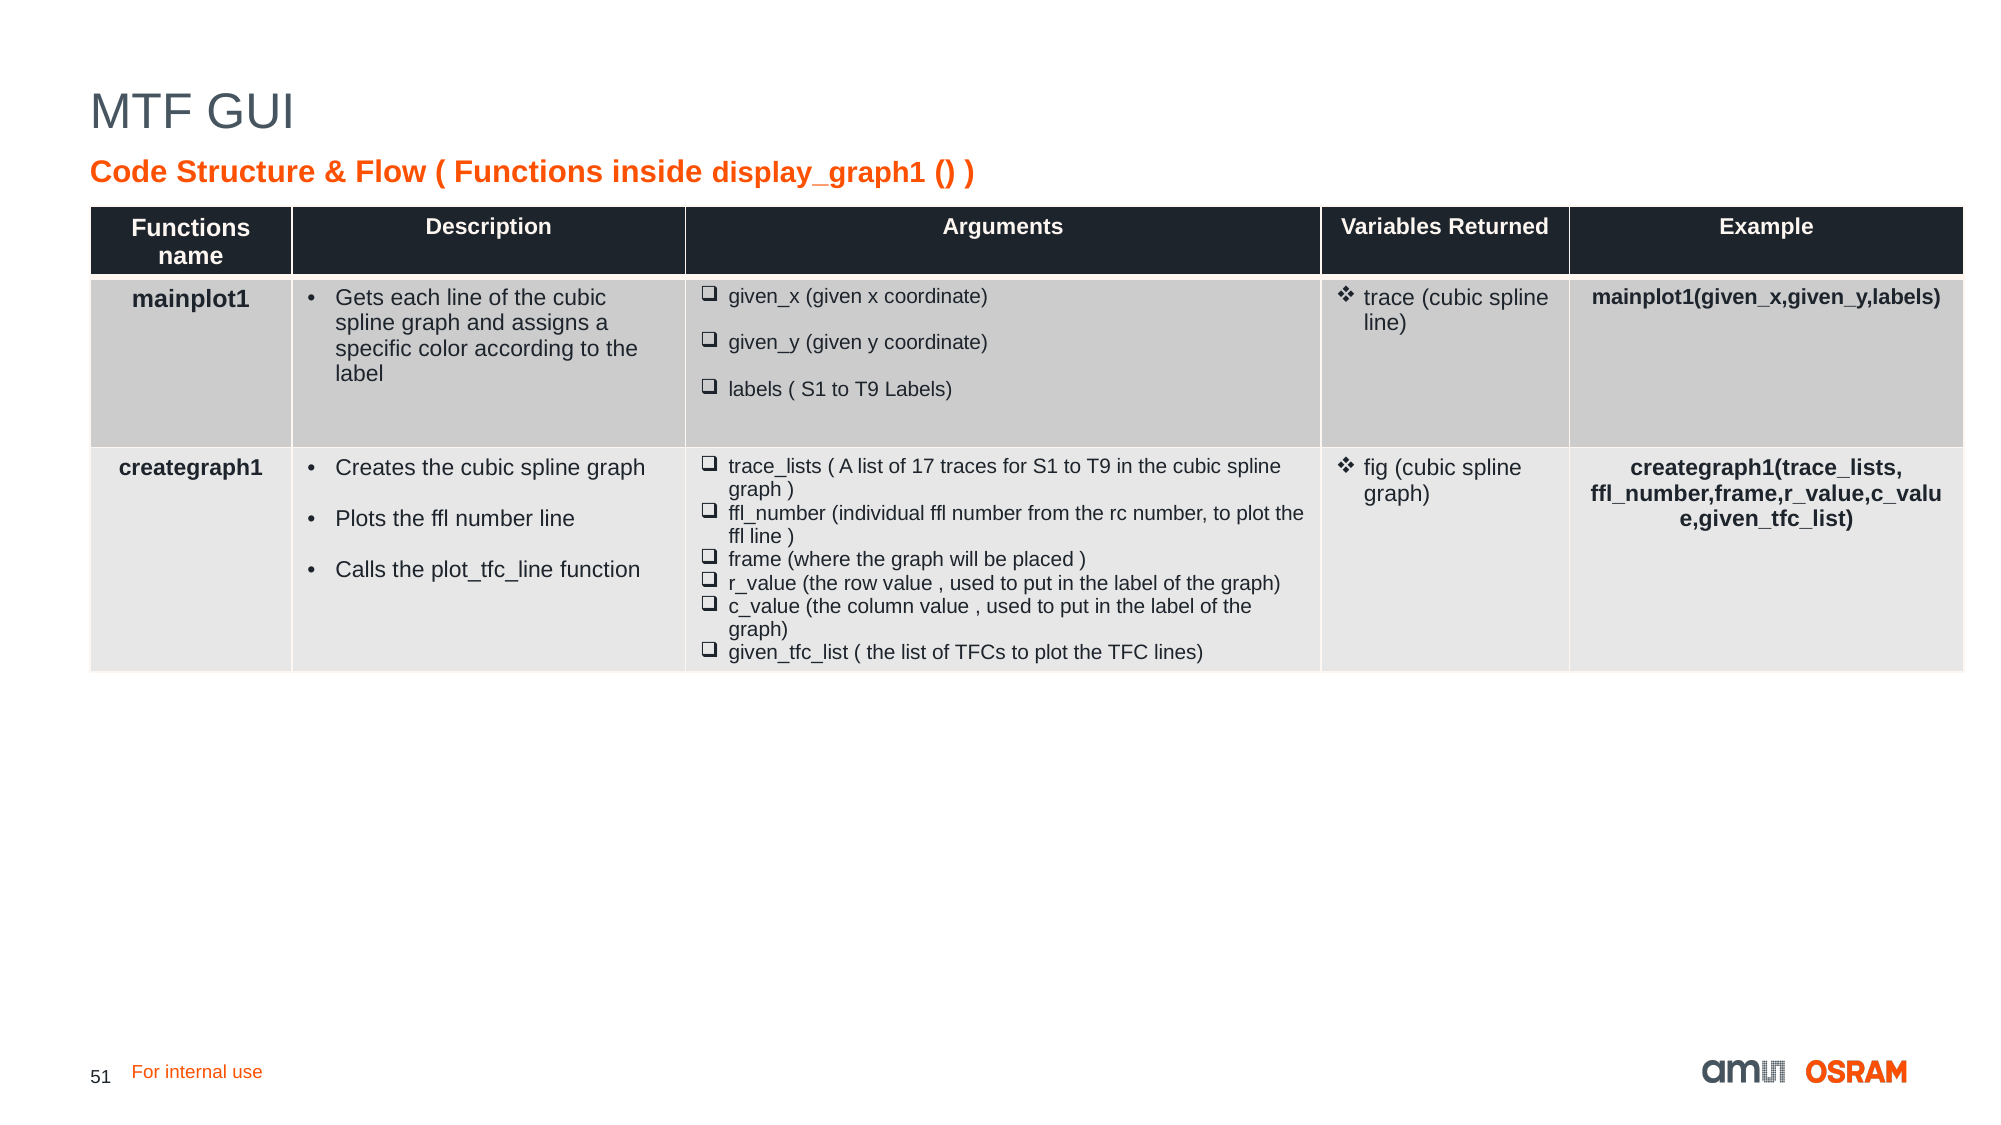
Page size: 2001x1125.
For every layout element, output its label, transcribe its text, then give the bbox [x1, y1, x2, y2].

table_header Description [293, 207, 685, 274]
table_cell trace (cubic spline line) [1322, 280, 1569, 447]
table_cell Gets each line of the cubic spline graph and assigns a specific color according to the label [293, 280, 685, 447]
list Code Structure & Flow ( Functions inside display_graph1 () ) [89, 147, 1907, 205]
table_cell mainplot1(given_x,given_y,labels) [1570, 280, 1963, 447]
table_cell creategraph1 [91, 448, 291, 671]
title MTF GUI [89, 85, 1907, 140]
table_cell creategraph1(trace_lists, ffl_number,frame,r_value,c_value,given_tfc_list) [1570, 448, 1963, 671]
table_cell trace_lists ( A list of 17 traces for S1 to T9 in the cubic spline graph ) ffl_number (individual ffl number from the rc number, to plot the ffl line ) frame (where the graph will be placed ) r_value (the row value , used to put in the label of the graph) c_value (the column value , used to put in the label of the graph) given_tfc_list ( the list of TFCs to plot the TFC lines) [686, 448, 1320, 671]
table_cell Creates the cubic spline graph Plots the ffl number line Calls the plot_tfc_line function [293, 448, 685, 671]
table_cell mainplot1 [91, 280, 291, 447]
table_cell given_x (given x coordinate) given_y (given y coordinate) labels ( S1 to T9 Labels) [686, 280, 1320, 447]
table_header Variables Returned [1322, 207, 1569, 274]
footer For internal use [131, 1059, 413, 1083]
table_header Example [1570, 207, 1963, 274]
table_header Arguments [686, 207, 1320, 274]
table_cell fig (cubic spline graph) [1322, 448, 1569, 671]
table_header Functions name [91, 207, 291, 274]
